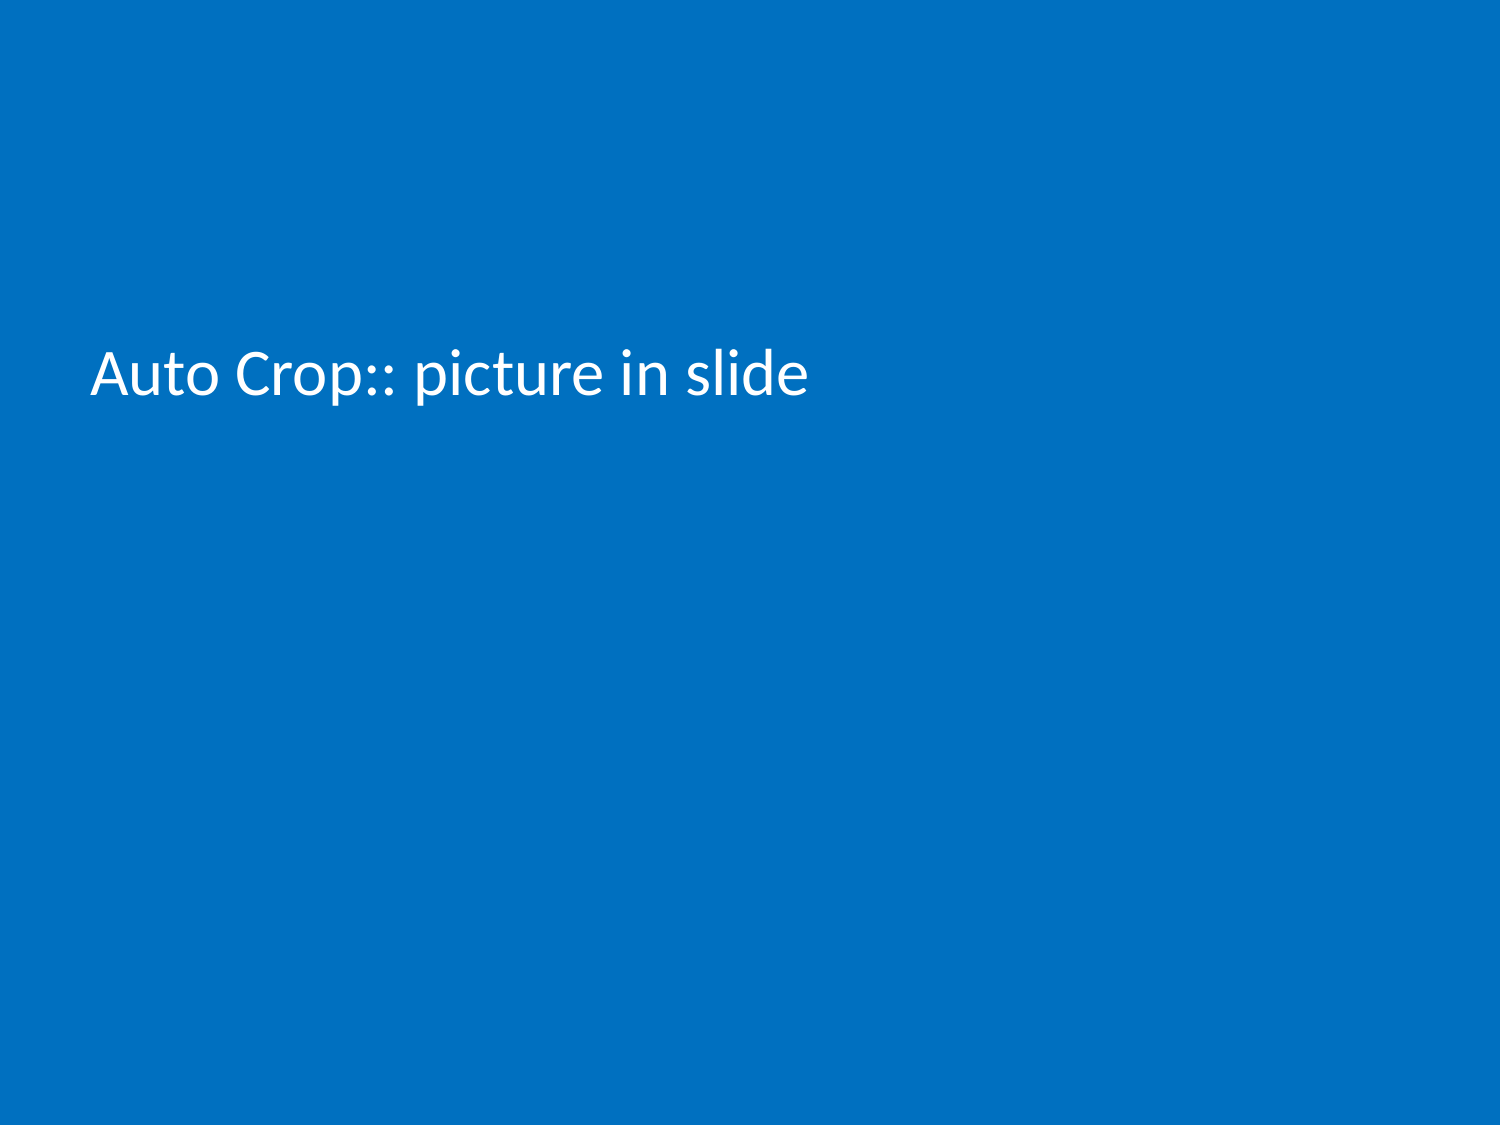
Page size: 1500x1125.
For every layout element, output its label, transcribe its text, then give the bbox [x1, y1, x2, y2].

title Auto Crop:: picture in slide [75, 275, 1425, 463]
